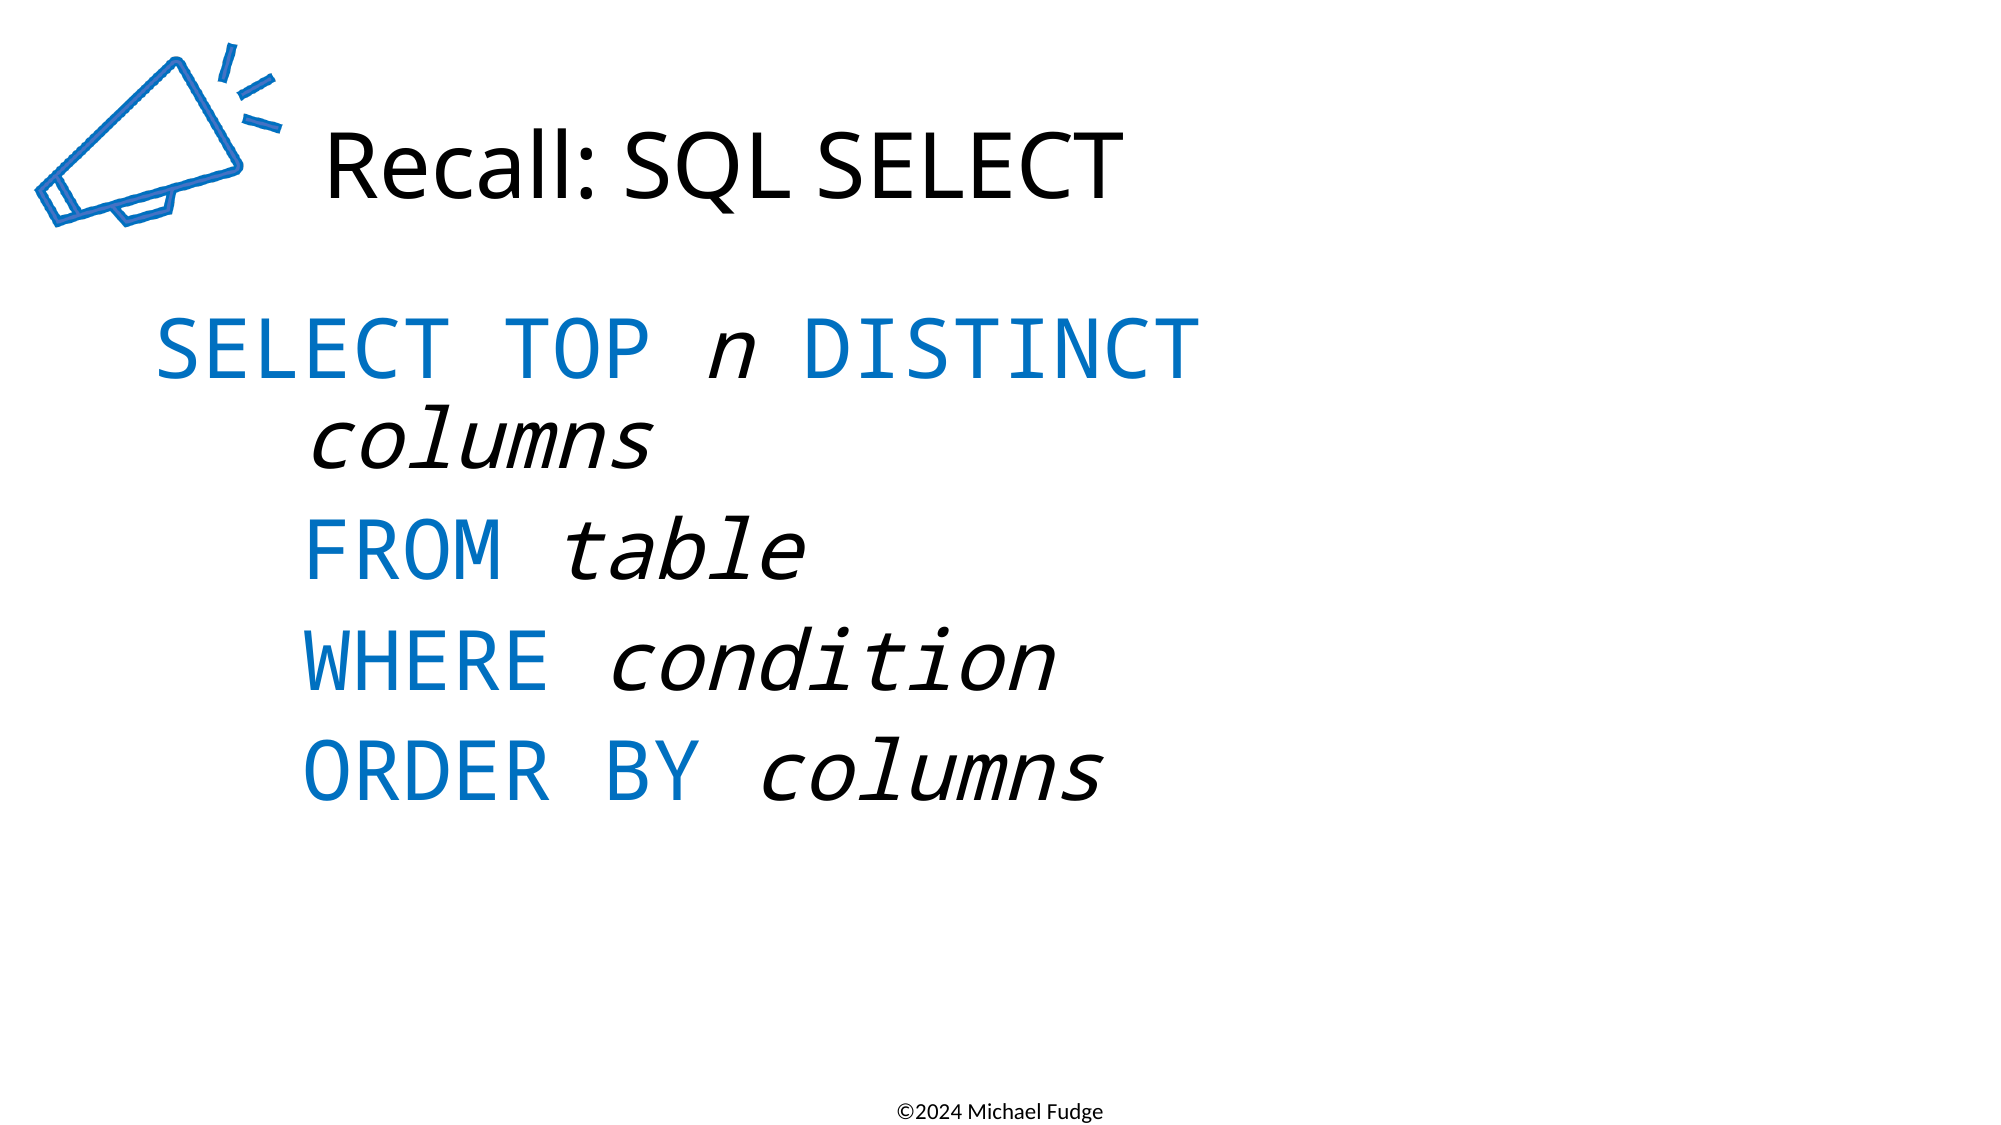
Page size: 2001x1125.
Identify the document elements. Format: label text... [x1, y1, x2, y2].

title Recall: SQL SELECT [308, 59, 1863, 278]
picture [0, 0, 308, 293]
list SELECT TOP n DISTINCT columns FROM table WHERE condition ORDER BY columns [137, 299, 1863, 1014]
